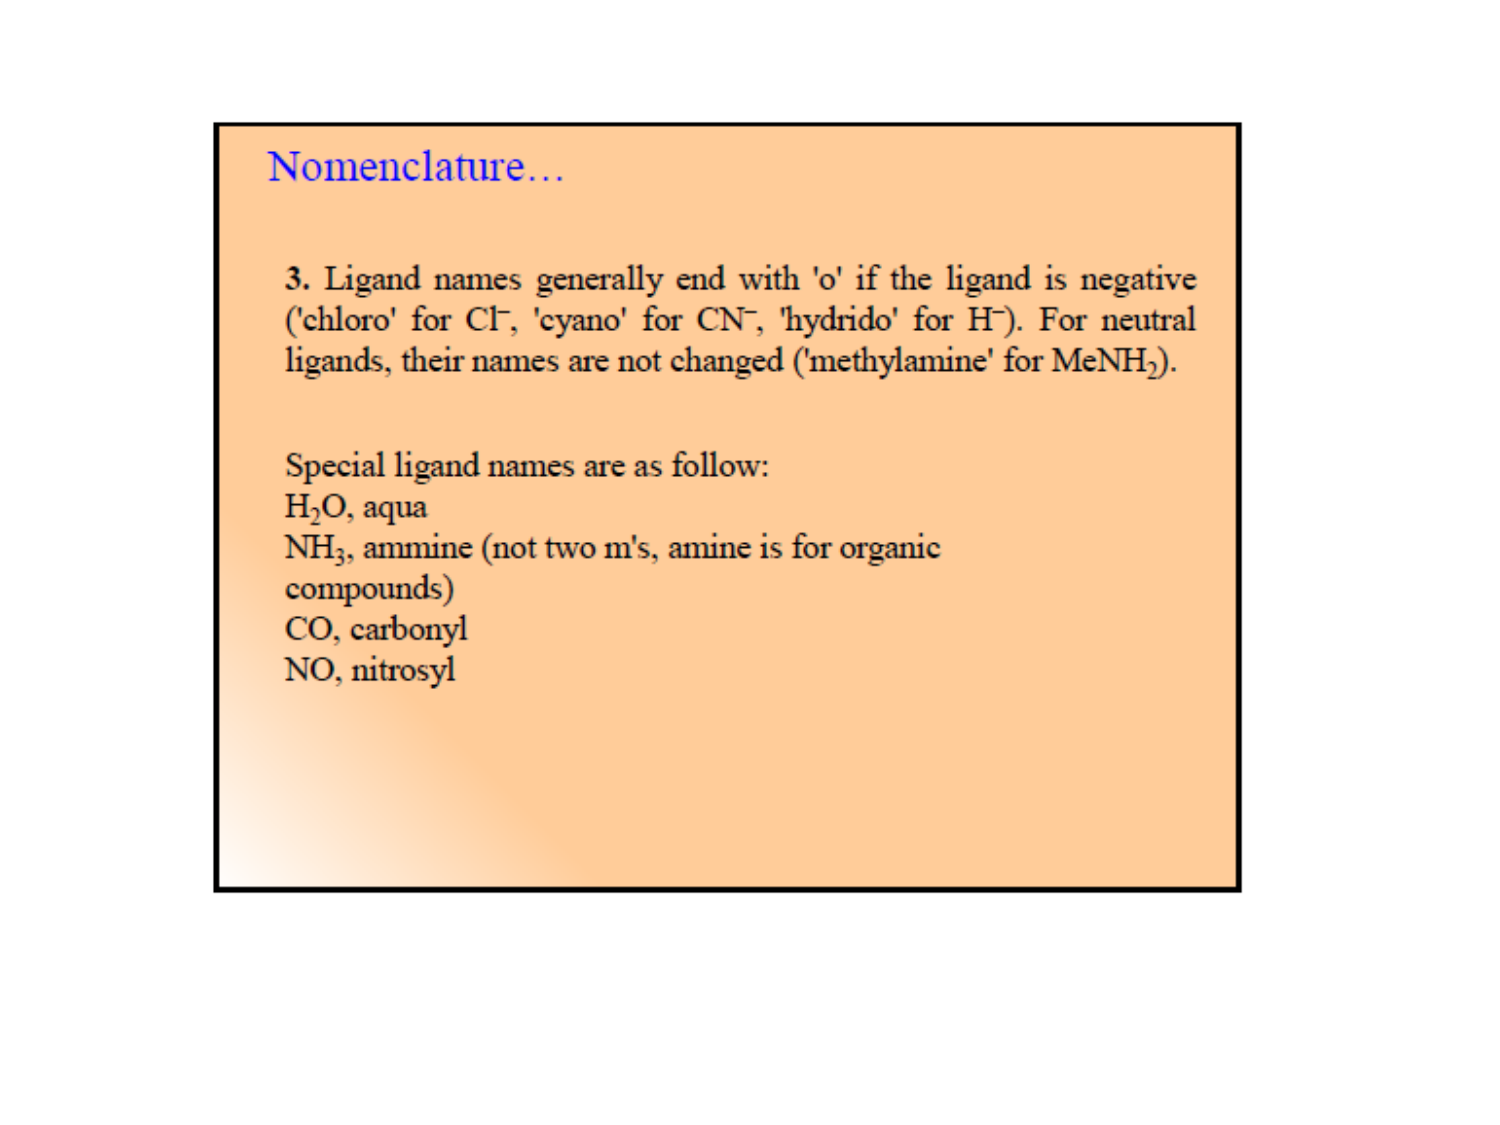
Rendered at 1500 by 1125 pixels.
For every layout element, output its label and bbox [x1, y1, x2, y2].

picture [210, 116, 1250, 899]
